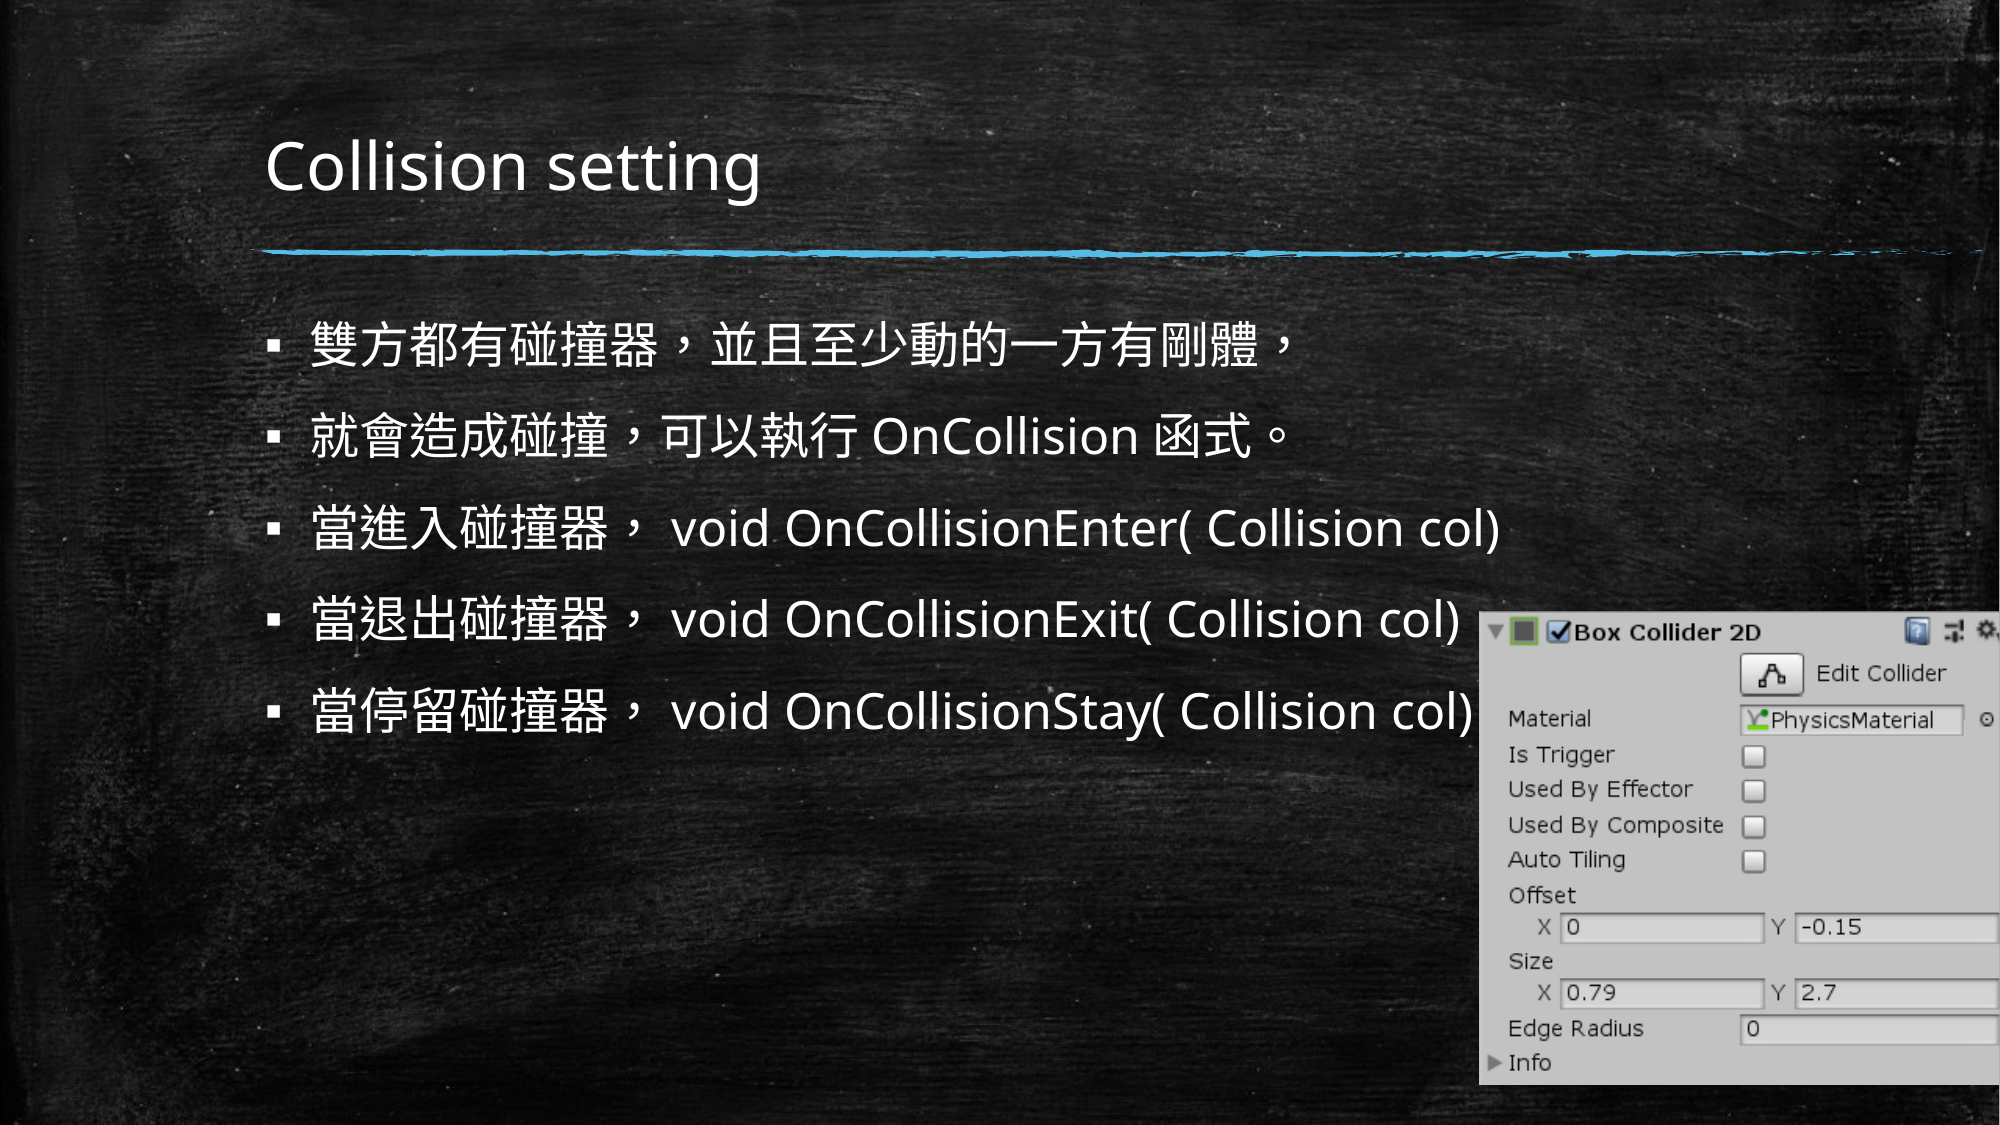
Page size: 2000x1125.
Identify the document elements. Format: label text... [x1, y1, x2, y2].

picture [1479, 611, 2000, 1085]
list 雙方都有碰撞器，並且至少動的一方有剛體， 就會造成碰撞，可以執行OnCollision函式。 當進入碰撞器，void OnCollisionEnter( Collision col) 當退出碰撞器，void OnCollisionExit( Collision col) 當停留碰撞器，void OnCollisionStay( Collision col) [249, 312, 1750, 1013]
title Collision setting [249, 45, 1750, 213]
